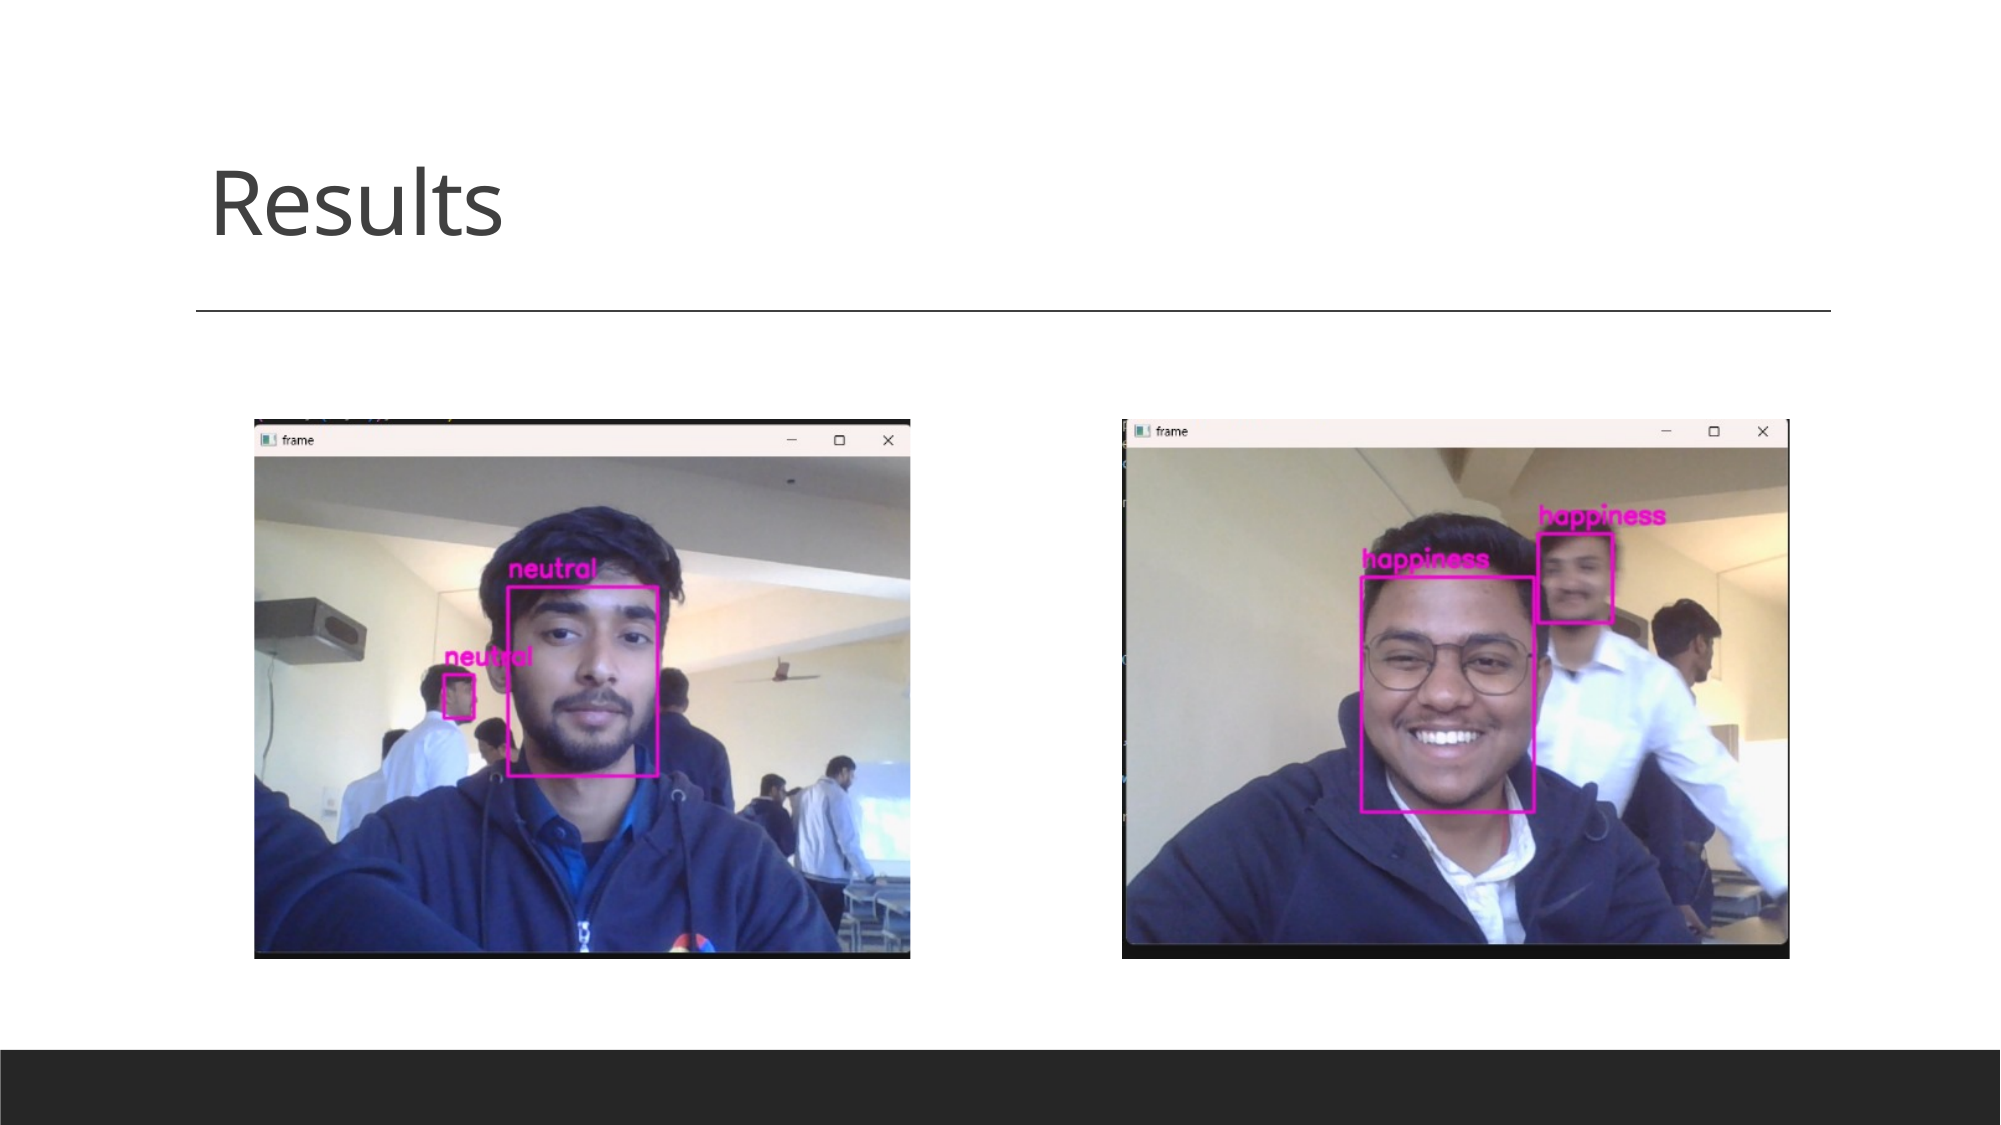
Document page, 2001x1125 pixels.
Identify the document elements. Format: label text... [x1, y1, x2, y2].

title Results [193, 149, 1844, 263]
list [253, 418, 911, 959]
picture [1121, 418, 1791, 959]
